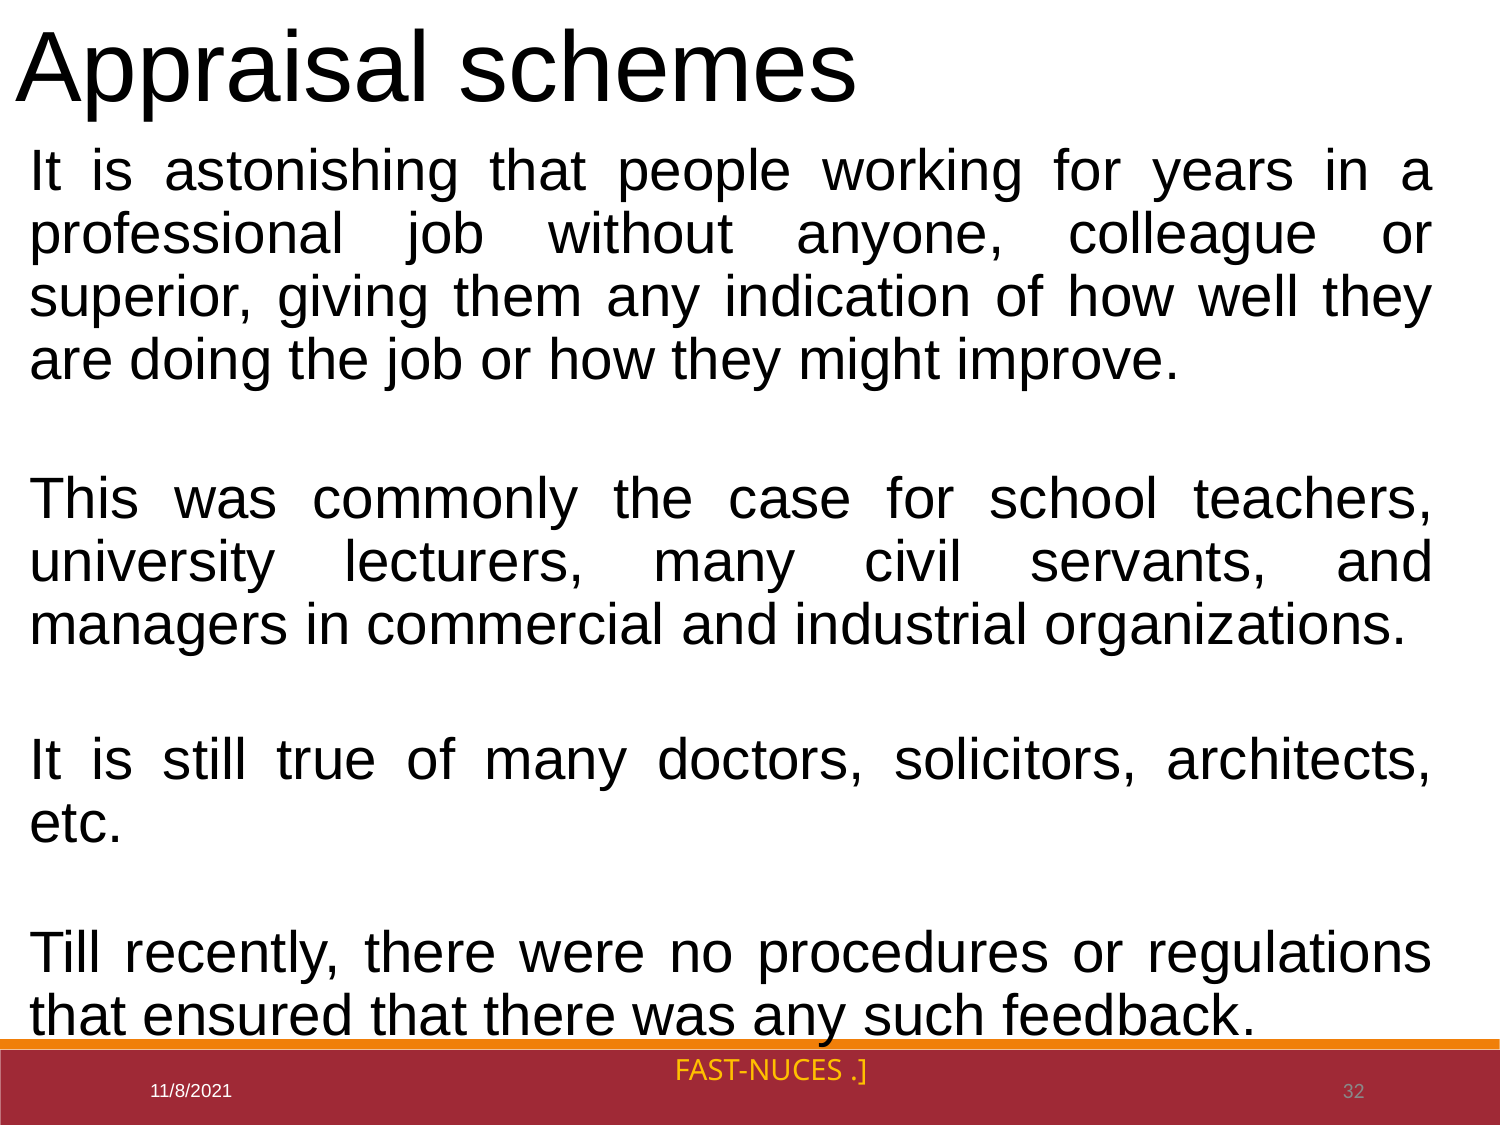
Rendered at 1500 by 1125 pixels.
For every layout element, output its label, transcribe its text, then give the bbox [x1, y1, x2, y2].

title Appraisal schemes [0, 0, 1345, 130]
slide_number 32 [1218, 1059, 1380, 1120]
footer FAST-NUCES .] [478, 1031, 1064, 1107]
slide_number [135, 1059, 440, 1120]
list It is astonishing that people working for years in a professional job without anyone, colleague or superior, giving them any indication of how well they are doing the job or how they might improve. This was commonly the case for school teachers, university lecturers, many civil servants, and managers in commercial and industrial organizations. It is still true of many doctors, solicitors, architects, etc. Till recently, there were no procedures or regulations that ensured that there was any such feedback. [29, 132, 1436, 956]
